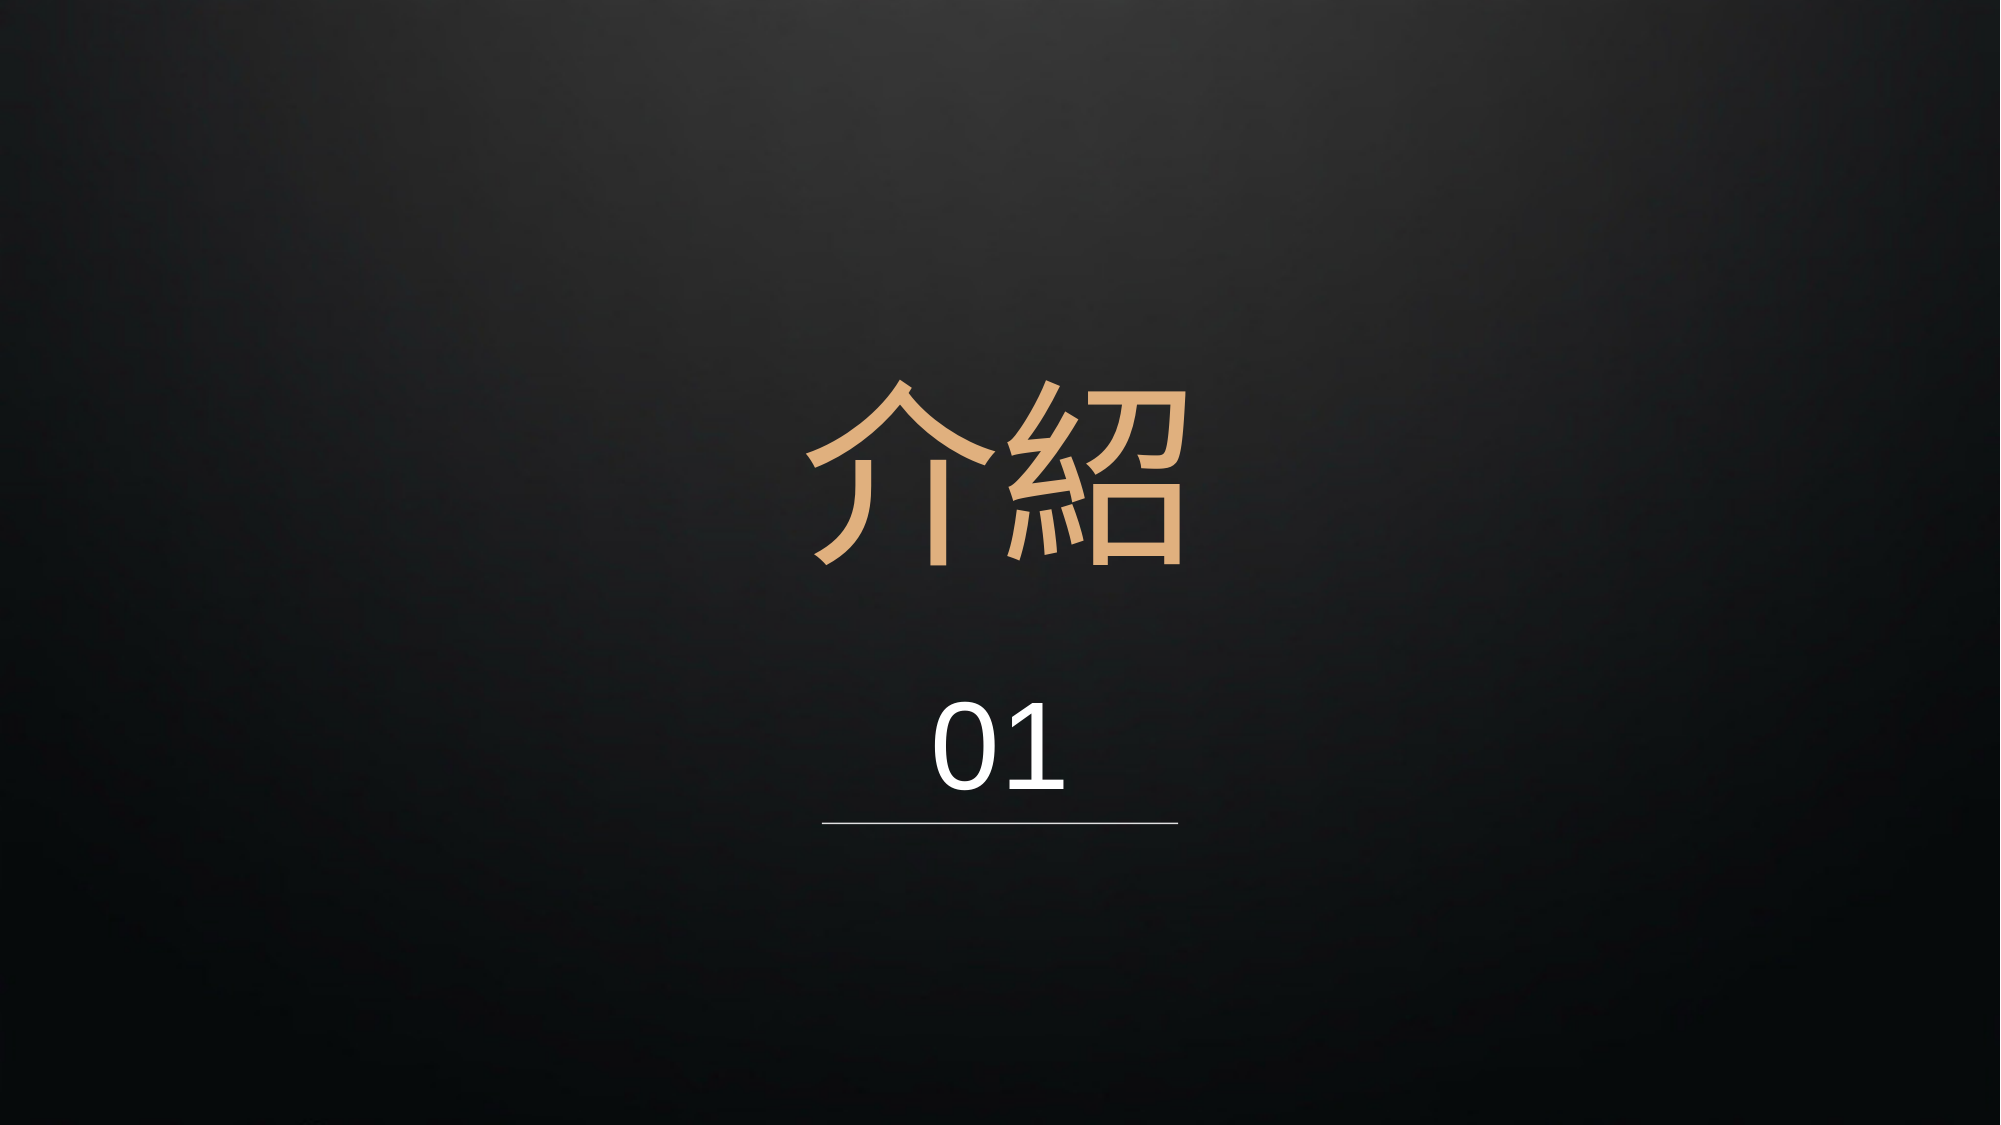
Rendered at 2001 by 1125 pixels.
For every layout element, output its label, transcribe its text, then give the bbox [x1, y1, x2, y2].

text_box 介紹 [712, 342, 1288, 598]
picture [0, 0, 2000, 1125]
text_box 01 [910, 656, 1090, 822]
